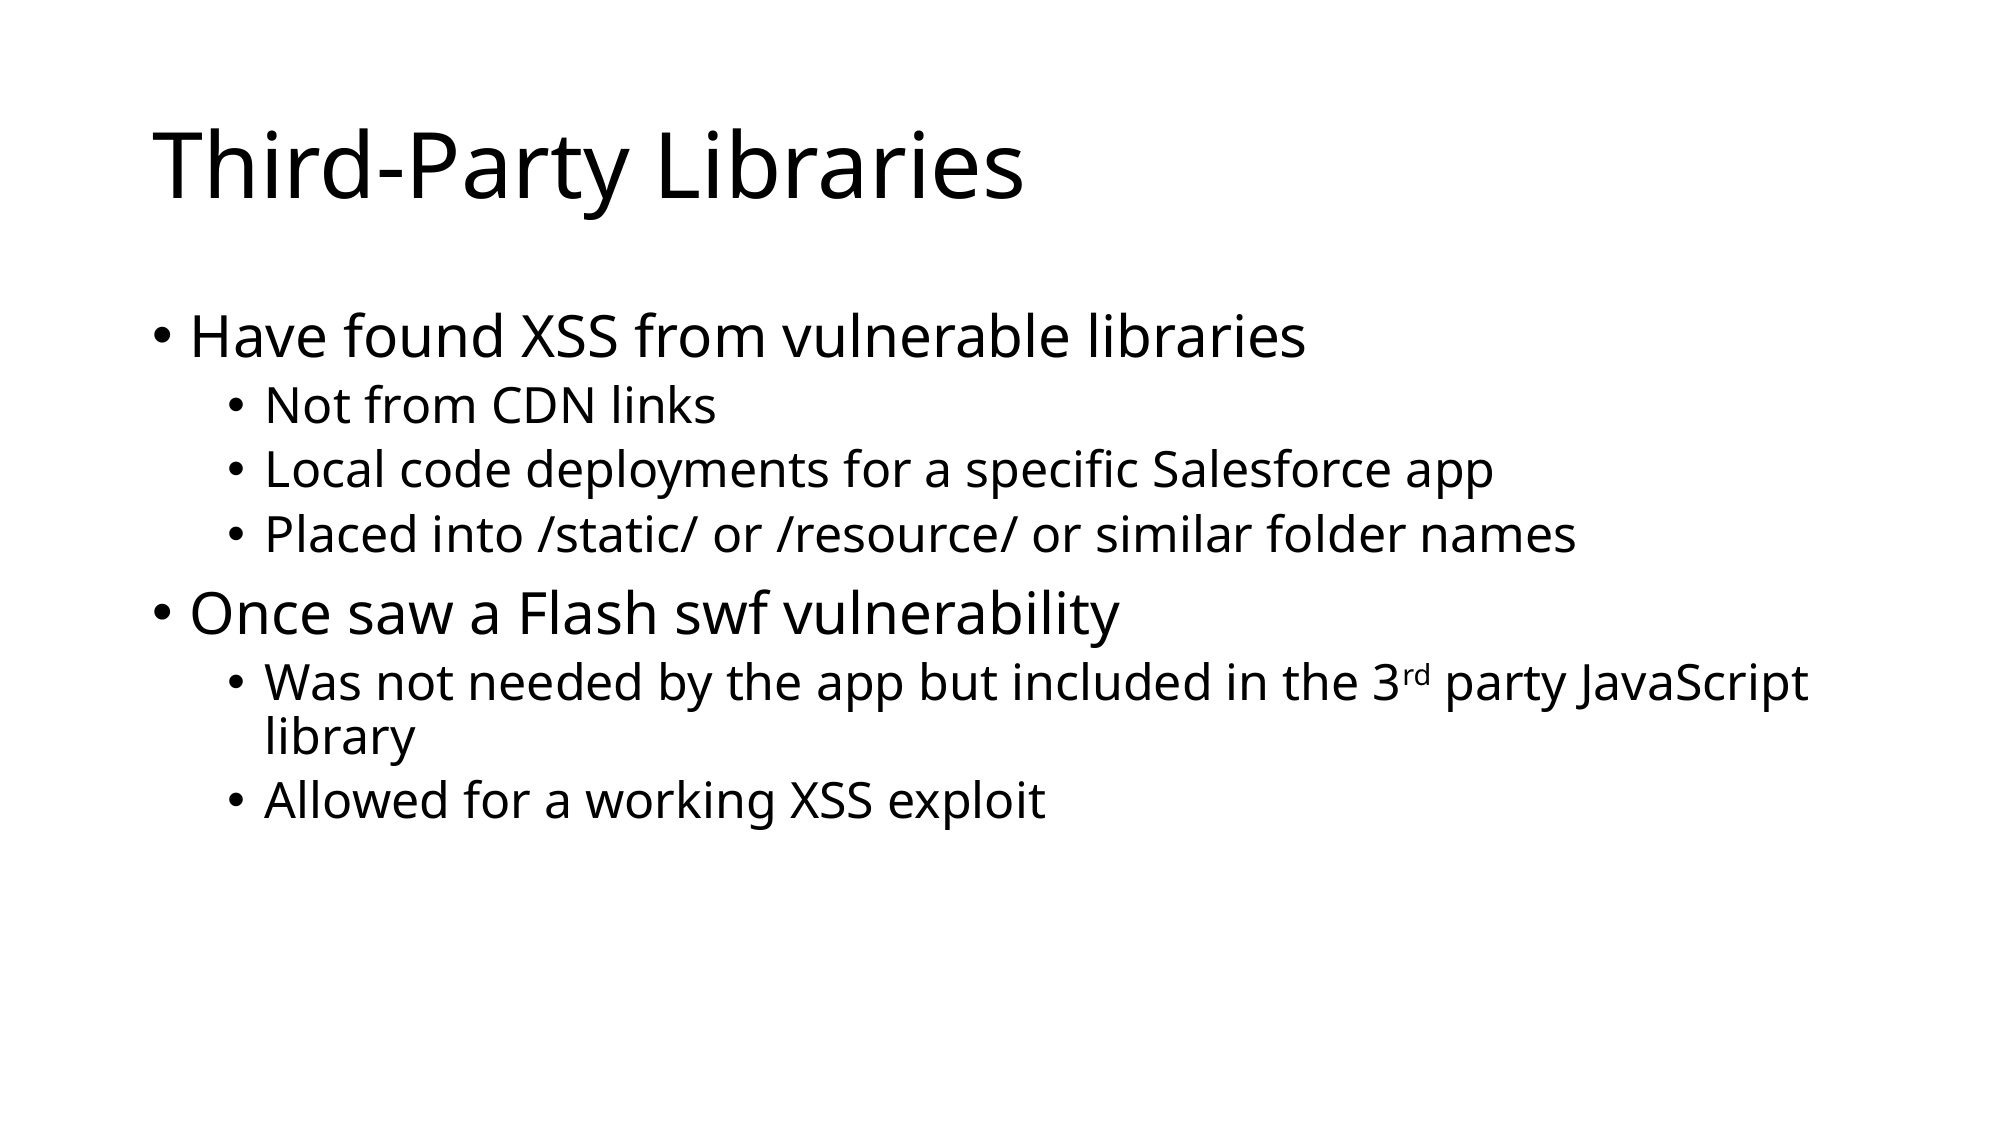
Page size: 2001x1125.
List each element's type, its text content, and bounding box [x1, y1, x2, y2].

list Have found XSS from vulnerable libraries Not from CDN links Local code deployments for a specific Salesforce app Placed into /static/ or /resource/ or similar folder names Once saw a Flash swf vulnerability Was not needed by the app but included in the 3rd party JavaScript library Allowed for a working XSS exploit [137, 299, 1863, 1014]
title Third-Party Libraries [137, 59, 1863, 278]
